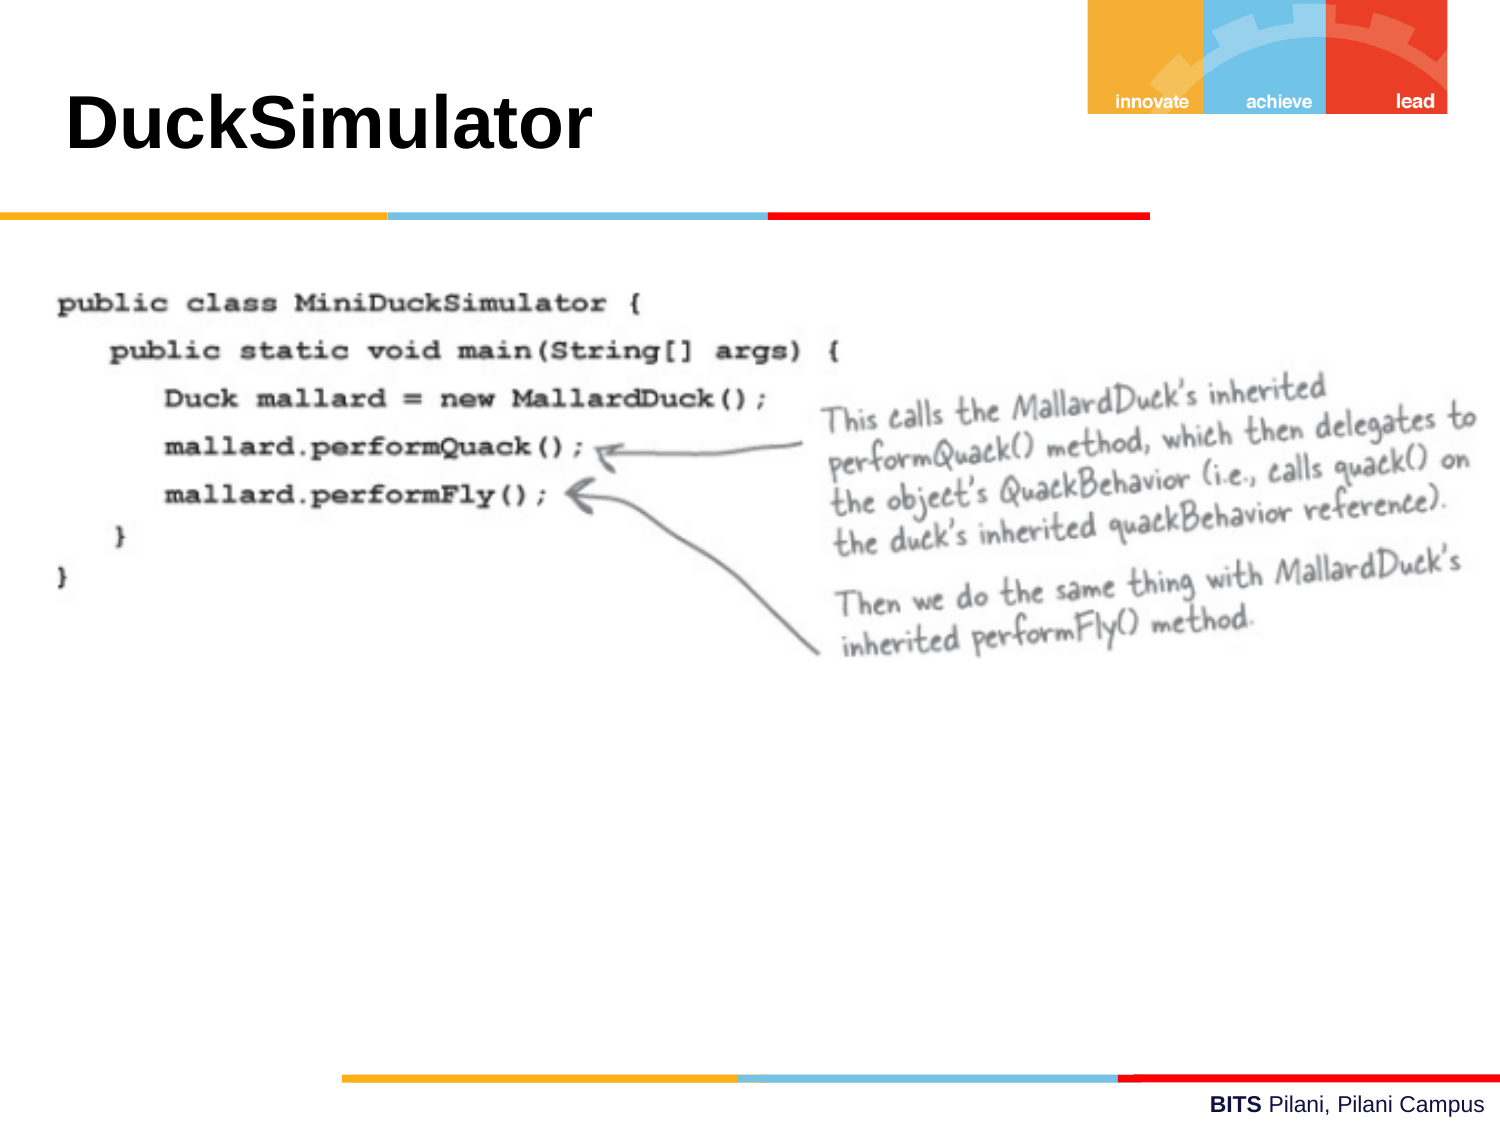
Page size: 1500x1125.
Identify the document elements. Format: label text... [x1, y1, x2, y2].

picture [1087, 0, 1448, 114]
picture [29, 287, 1500, 676]
list DuckSimulator [50, 24, 1088, 213]
